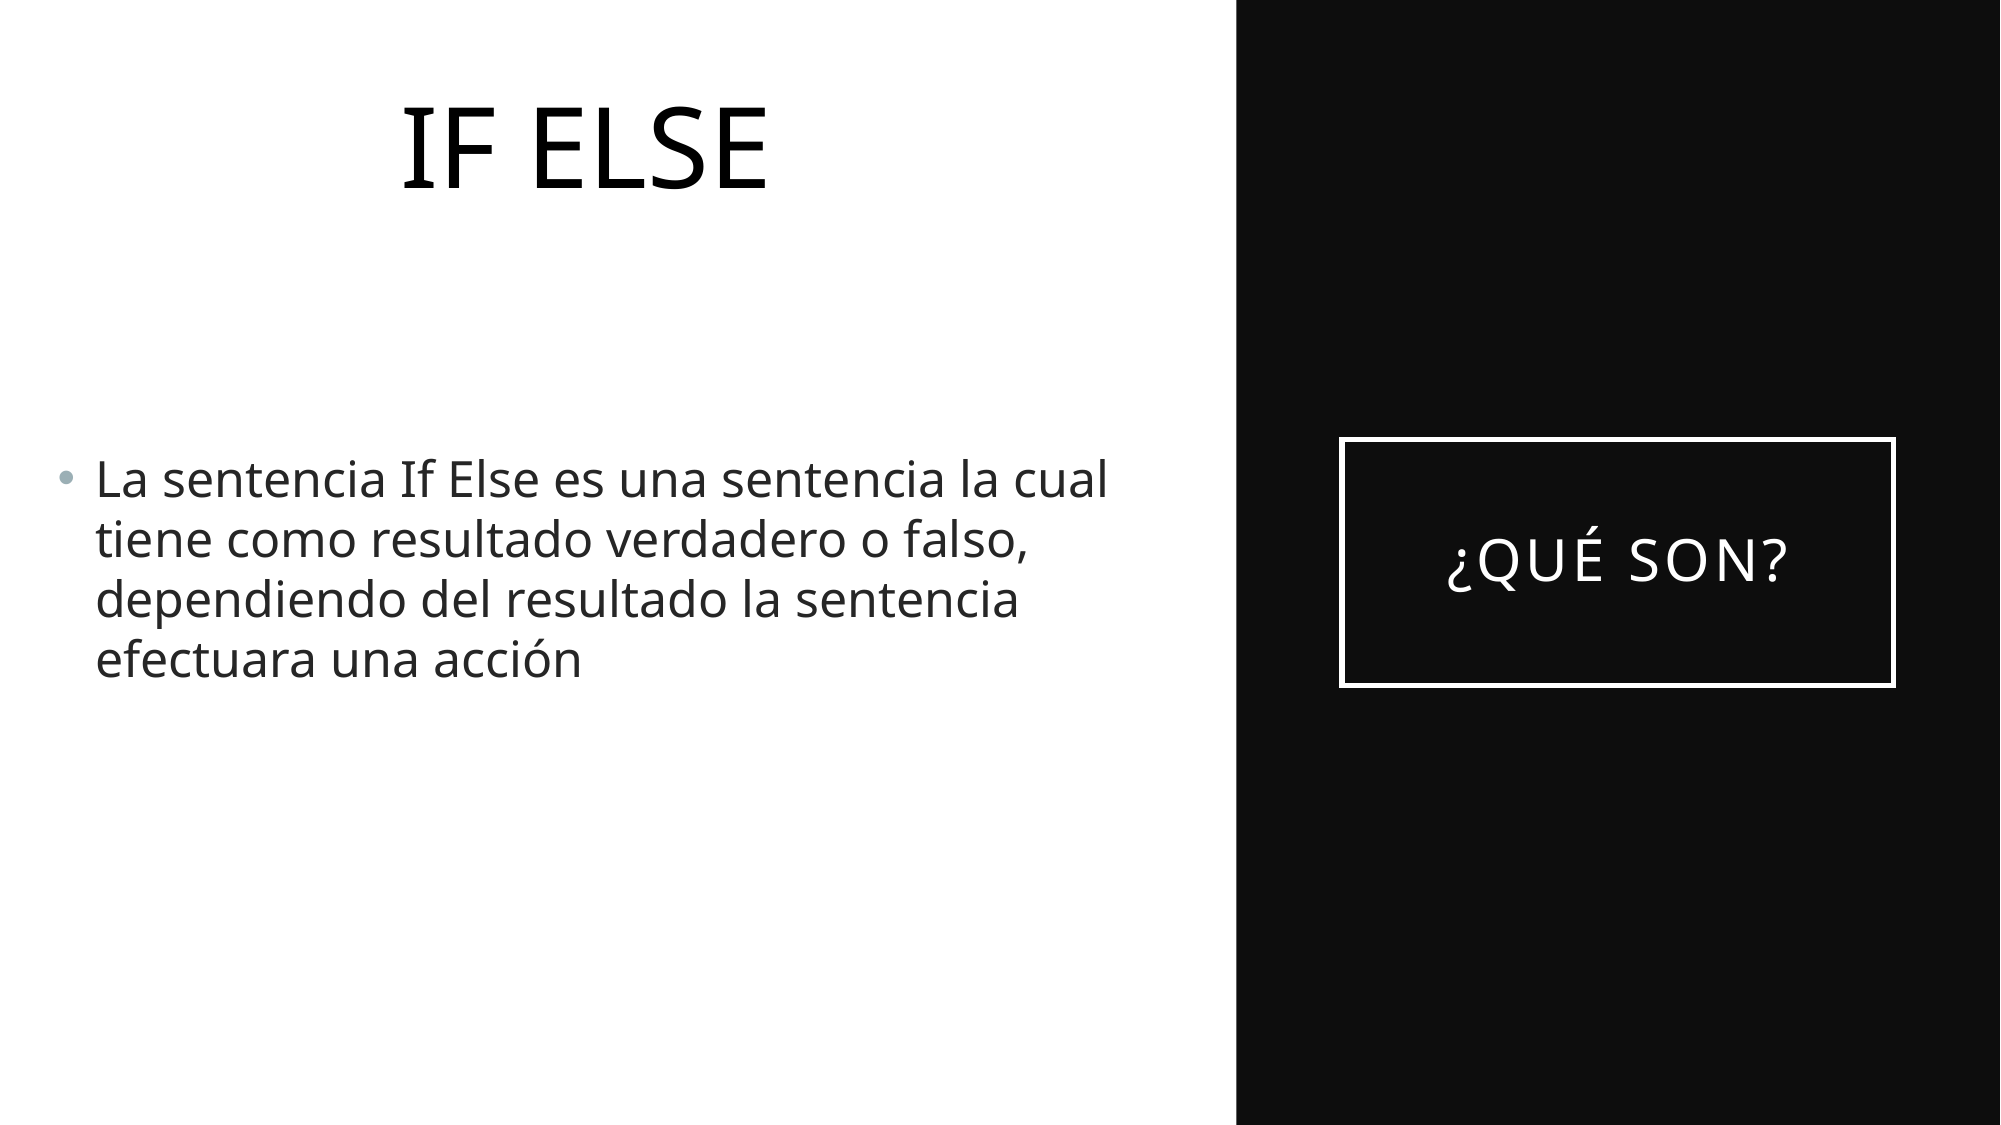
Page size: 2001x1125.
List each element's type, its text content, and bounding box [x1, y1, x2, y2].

list La sentencia If Else es una sentencia la cual tiene como resultado verdadero o falso, dependiendo del resultado la sentencia efectuara una acción [42, 439, 1131, 789]
text_box [0, 0, 1235, 1125]
text_box IF ELSE [385, 68, 788, 219]
title ¿Qué son? [1339, 437, 1896, 688]
text_box [1235, 0, 2000, 1125]
